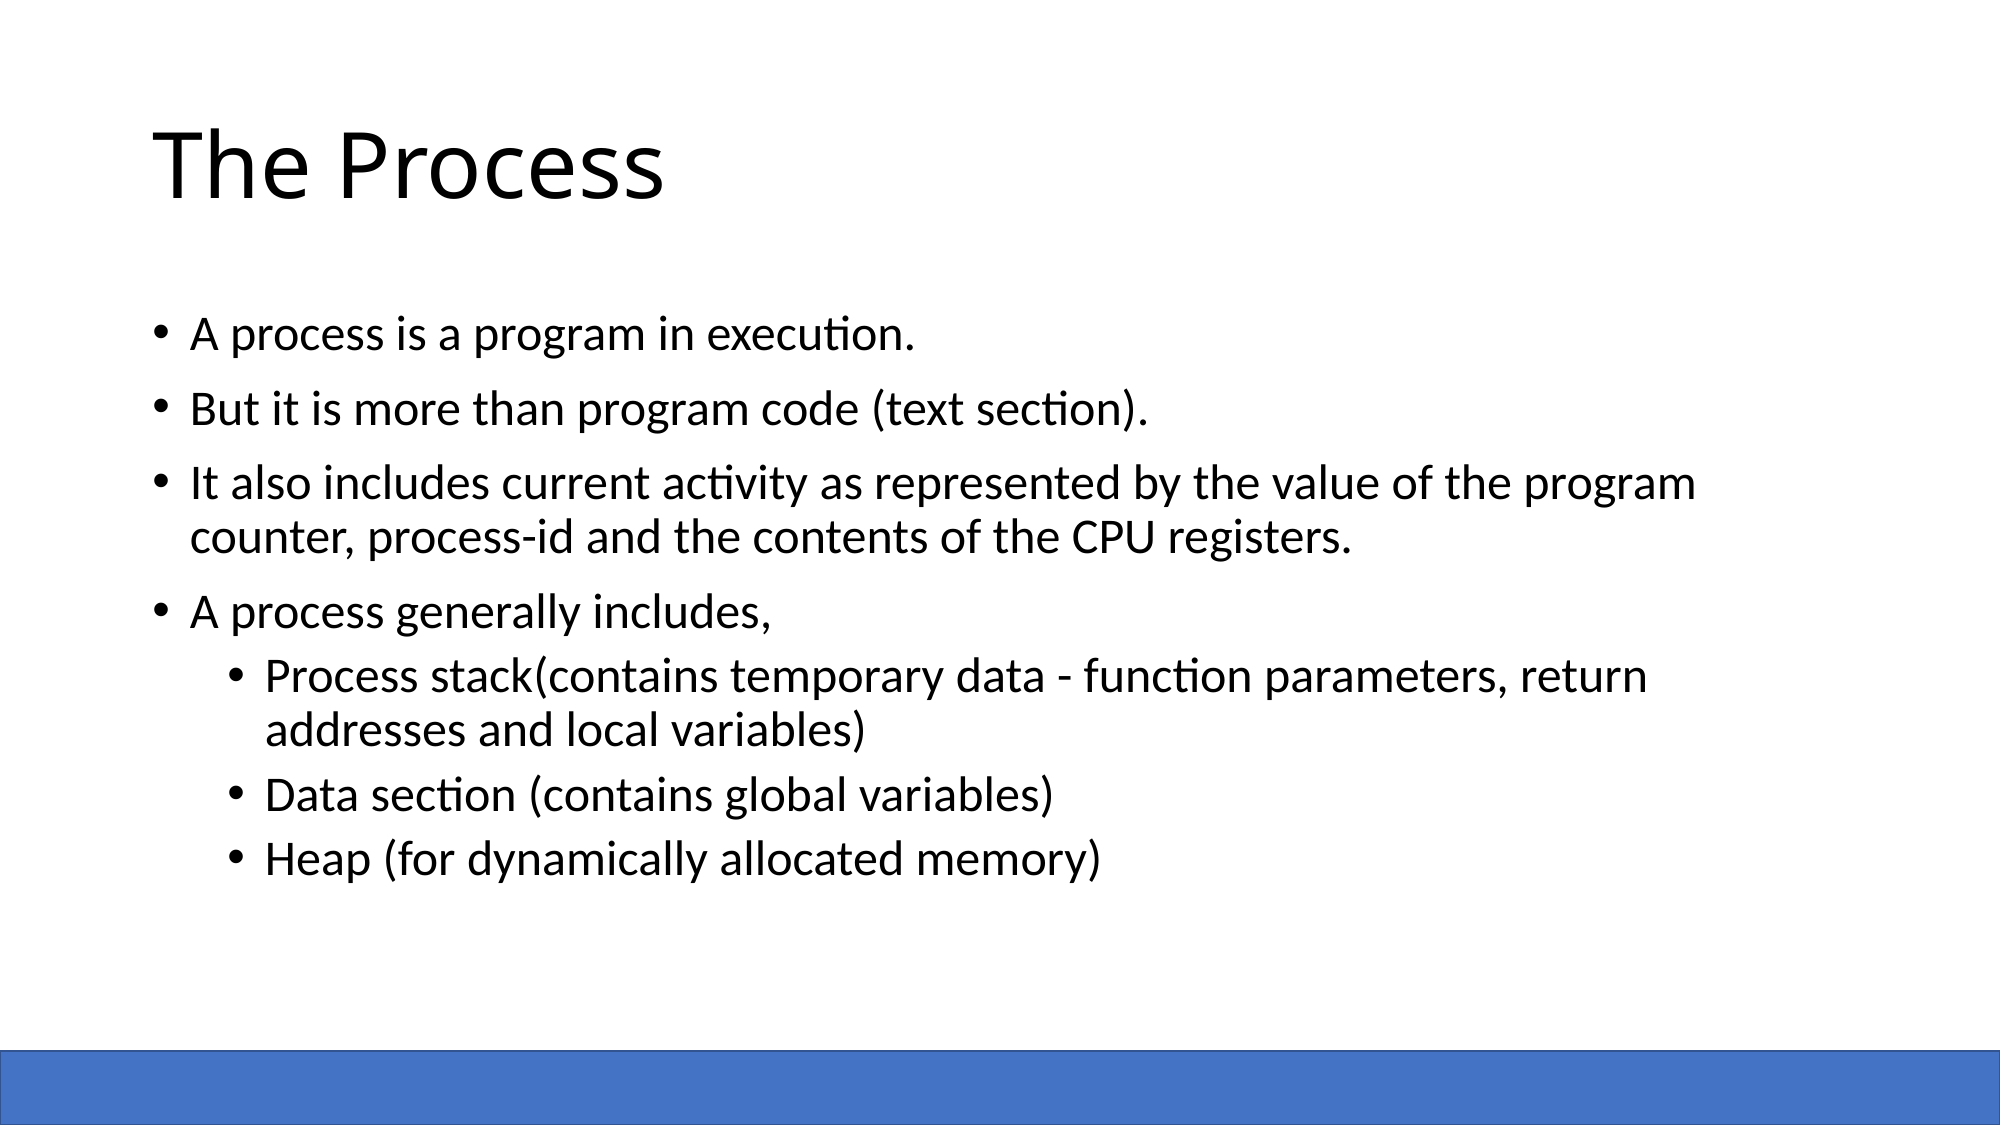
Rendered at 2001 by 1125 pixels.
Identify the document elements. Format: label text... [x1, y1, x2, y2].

title The Process [137, 59, 1863, 278]
text_box [0, 1050, 2000, 1125]
list A process is a program in execution. But it is more than program code (text section). It also includes current activity as represented by the value of the program counter, process-id and the contents of the CPU registers. A process generally includes, Process stack(contains temporary data - function parameters, return addresses and local variables) Data section (contains global variables) Heap (for dynamically allocated memory) [137, 299, 1863, 1014]
